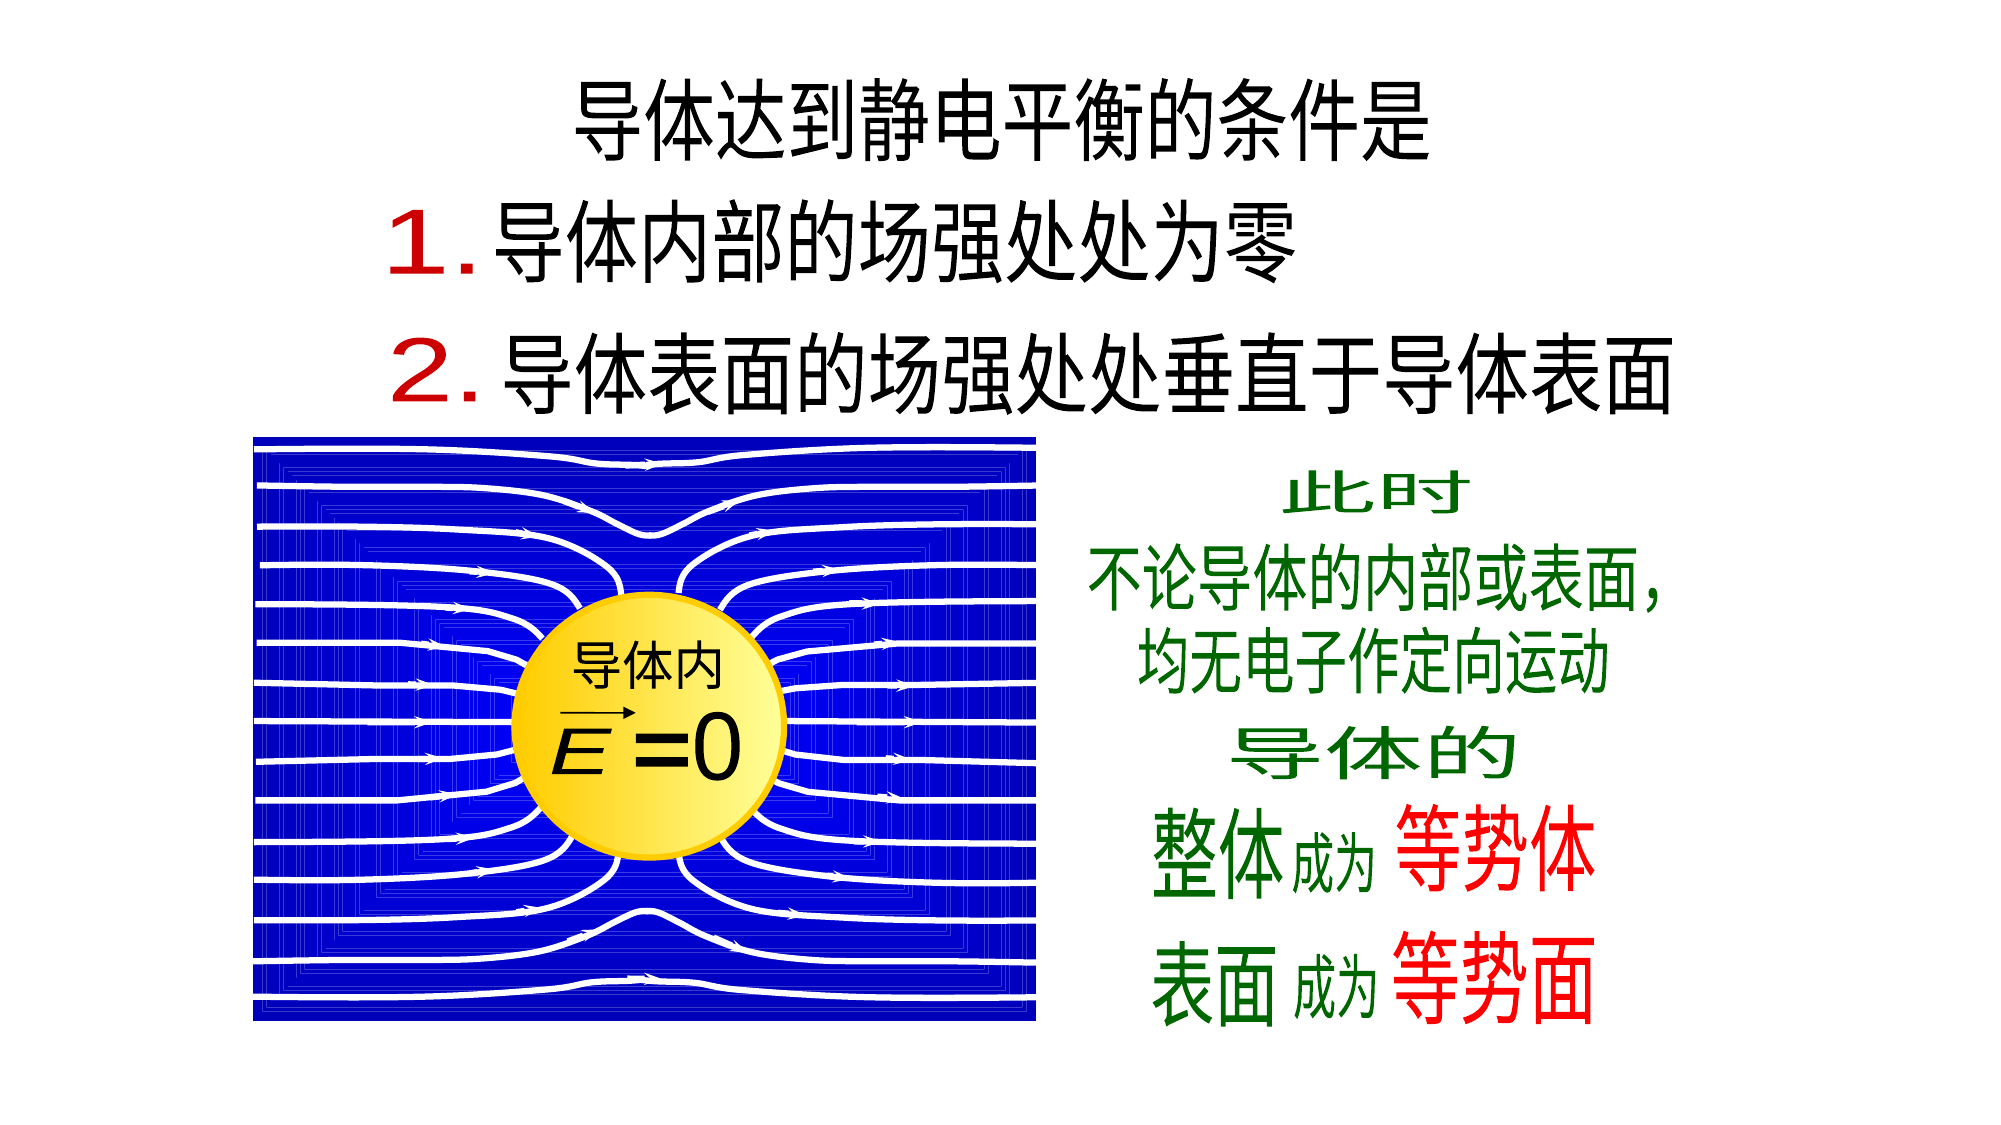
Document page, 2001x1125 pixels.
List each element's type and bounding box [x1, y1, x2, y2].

text_box [1088, 469, 1658, 1027]
text_box [249, 433, 1045, 1025]
